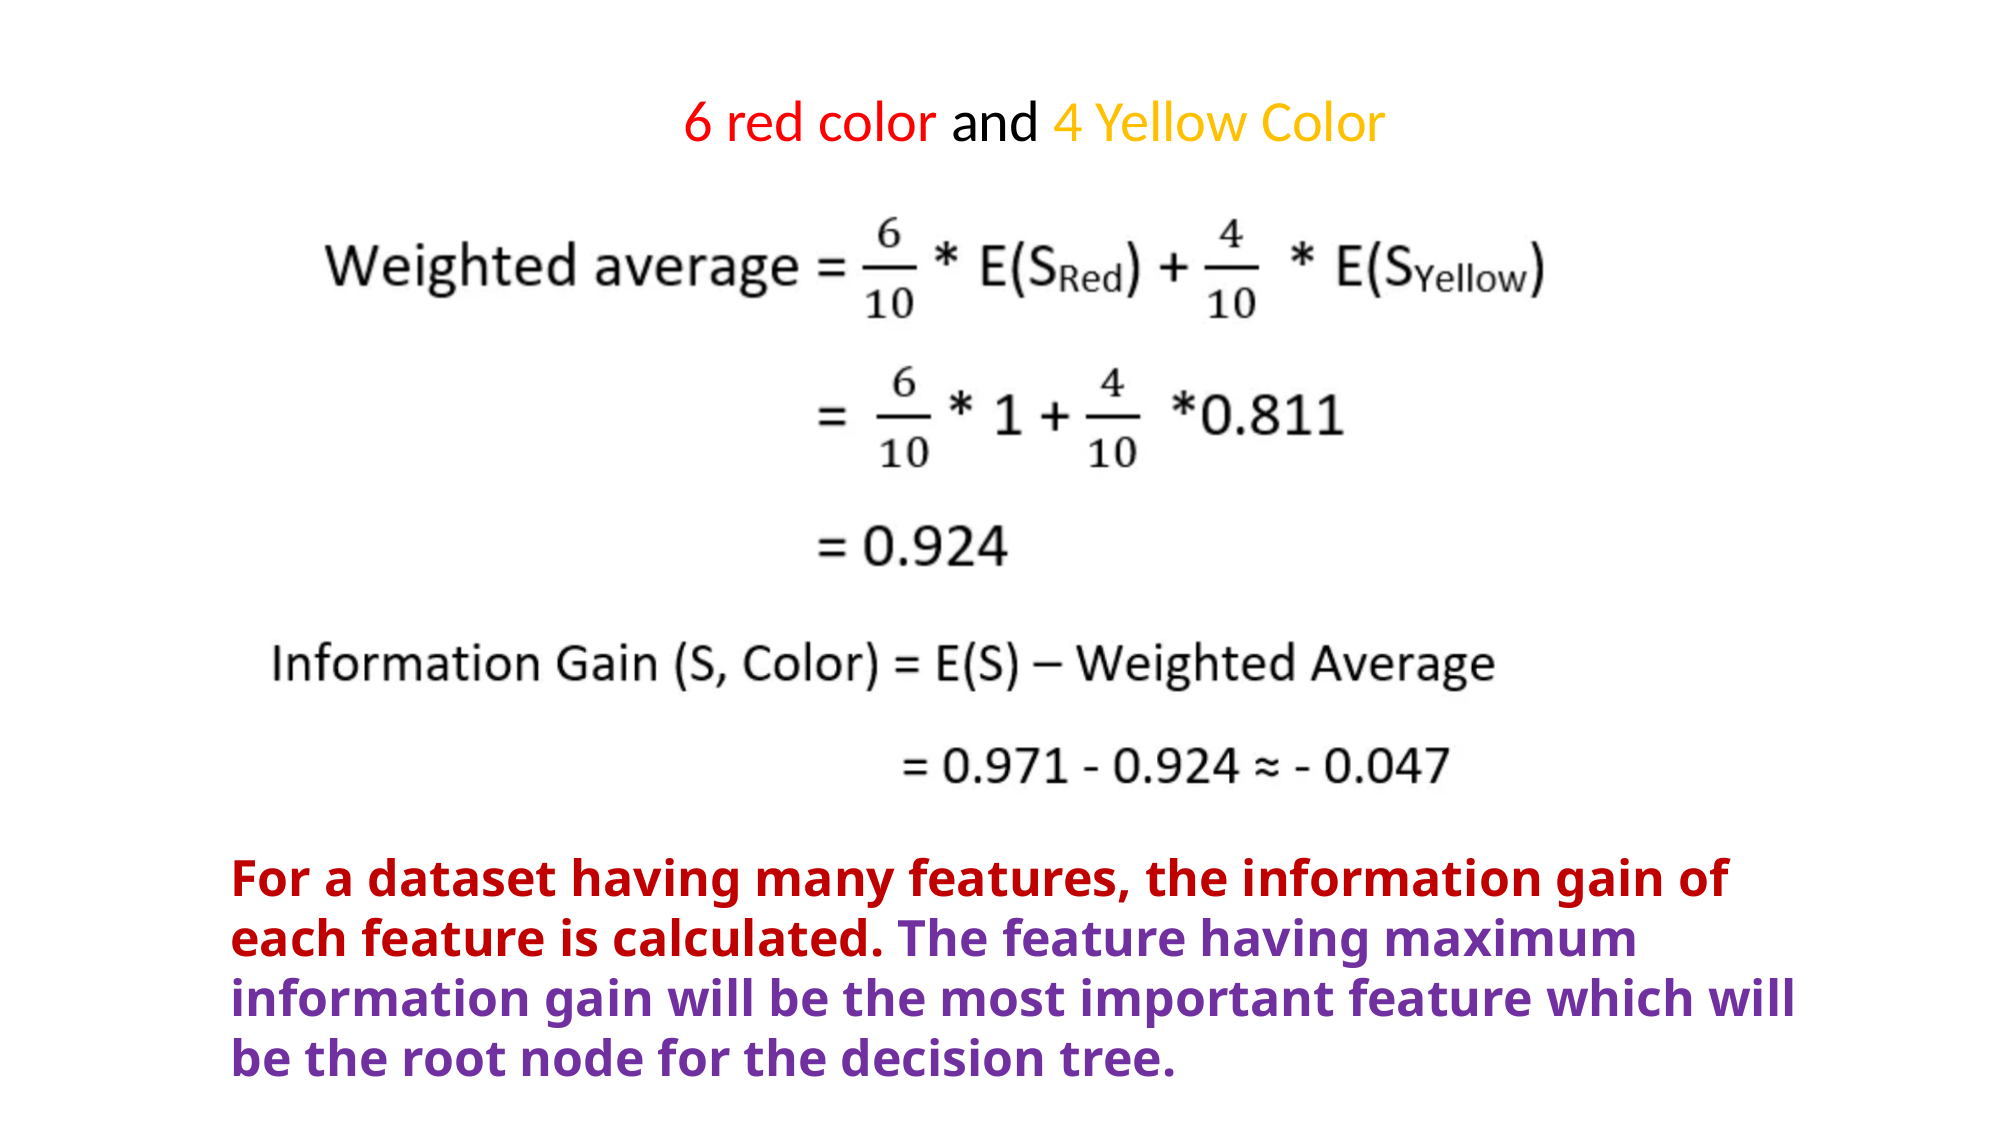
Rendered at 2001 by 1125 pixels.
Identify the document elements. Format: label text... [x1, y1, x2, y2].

text_box For a dataset having many features, the information gain of each feature is calculated. The feature having maximum information gain will be the most important feature which will be the root node for the decision tree. [215, 839, 1856, 1094]
picture [305, 210, 1581, 597]
picture [263, 630, 1526, 806]
text_box 6 red color and 4 Yellow Color [668, 75, 1403, 160]
